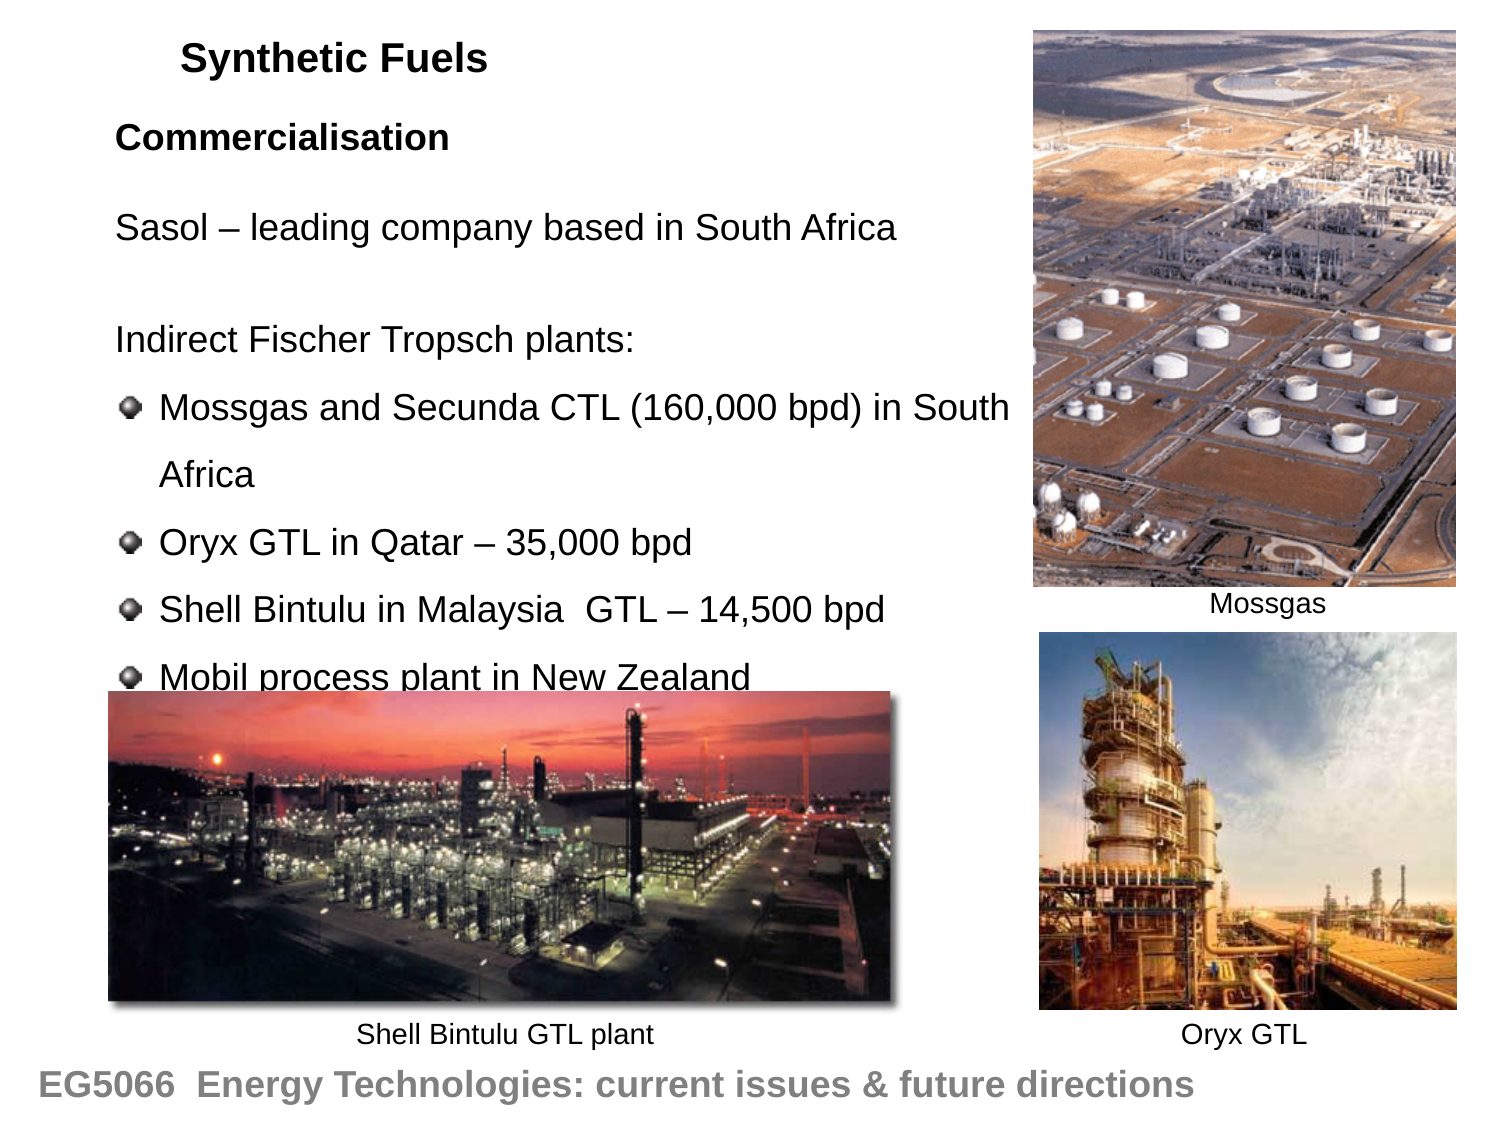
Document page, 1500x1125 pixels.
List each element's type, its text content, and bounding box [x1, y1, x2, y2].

text_box Commercialisation Sasol – leading company based in South Africa Indirect Fischer Tropsch plants: Mossgas and Secunda CTL (160,000 bpd) in South Africa Oryx GTL in Qatar – 35,000 bpd Shell Bintulu in Malaysia GTL – 14,500 bpd Mobil process plant in New Zealand [100, 105, 1034, 706]
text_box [1033, 30, 1456, 637]
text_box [1039, 632, 1457, 1059]
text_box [108, 691, 903, 1059]
picture [115, 392, 142, 419]
picture [115, 662, 142, 689]
picture [115, 594, 142, 621]
text_box EG5066 Energy Technologies: current issues & future directions [23, 1052, 1313, 1113]
picture [115, 527, 142, 554]
text_box Synthetic Fuels [165, 23, 504, 89]
